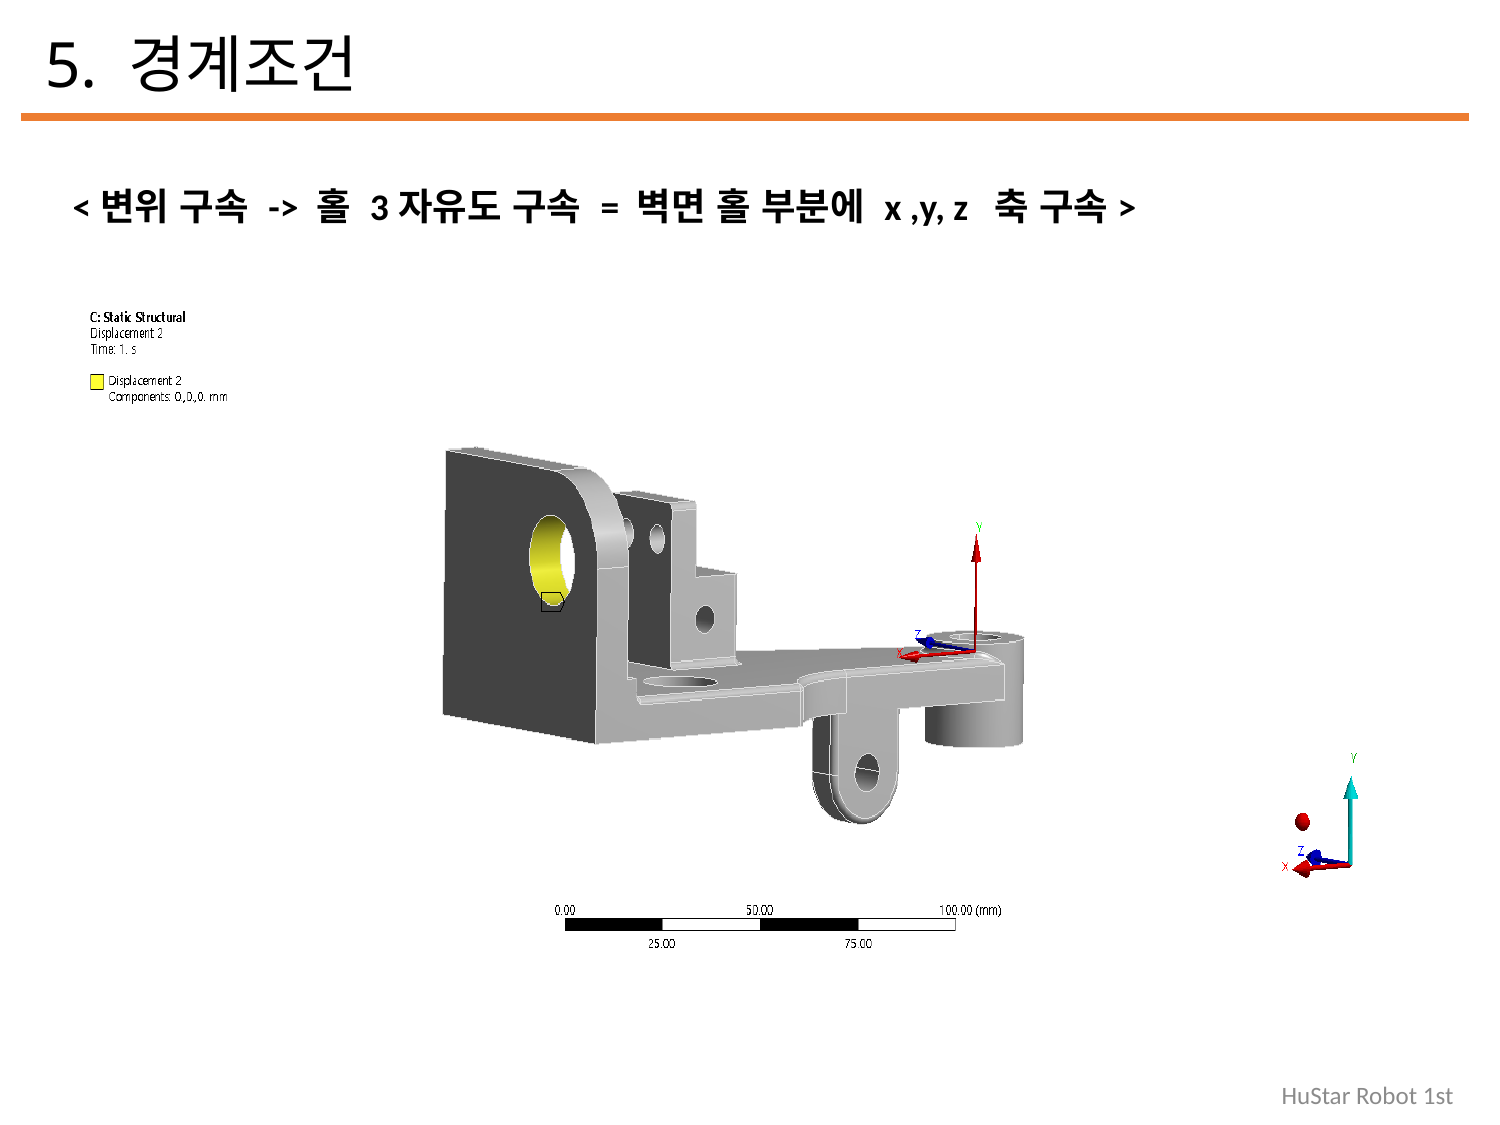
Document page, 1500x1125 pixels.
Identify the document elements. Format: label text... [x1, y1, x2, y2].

text_box [28, 154, 1475, 459]
picture [77, 295, 1444, 971]
text_box 5. 경계조건 [44, 16, 1500, 109]
footer HuStar Robot 1st [1114, 1065, 1500, 1125]
text_box <변위 구속 -> 홀 3자유도 구속 = 벽면 홀 부분에 x ,y, z 축 구속> [57, 176, 1151, 236]
